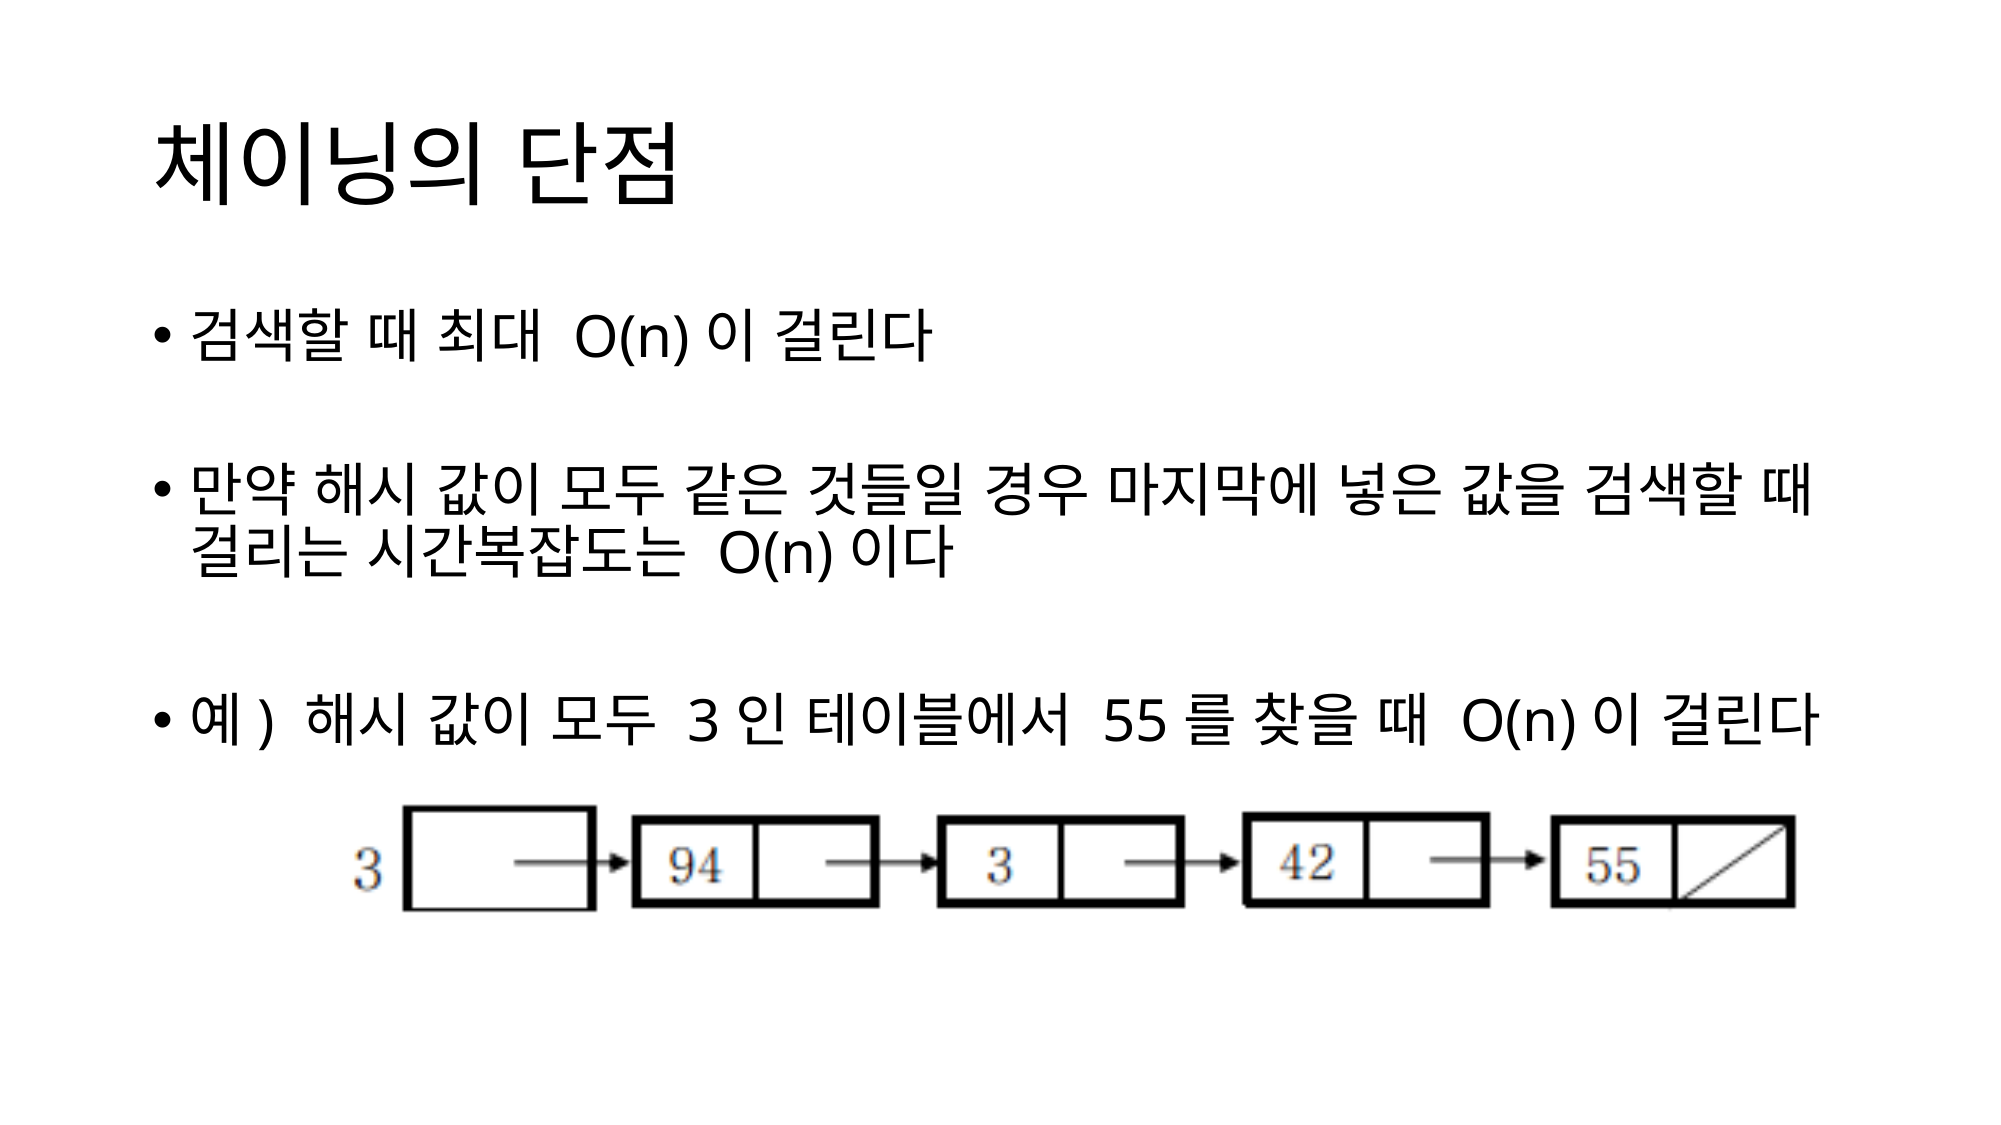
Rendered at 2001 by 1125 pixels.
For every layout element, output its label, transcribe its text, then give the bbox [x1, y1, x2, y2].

list 검색할 때 최대 O(n)이 걸린다 만약 해시 값이 모두 같은 것들일 경우 마지막에 넣은 값을 검색할 때 걸리는 시간복잡도는 O(n)이다 예) 해시 값이 모두 3인 테이블에서 55를 찾을 때 O(n)이 걸린다 [137, 299, 1863, 1014]
title 체이닝의 단점 [137, 59, 1863, 278]
picture [317, 797, 1803, 922]
